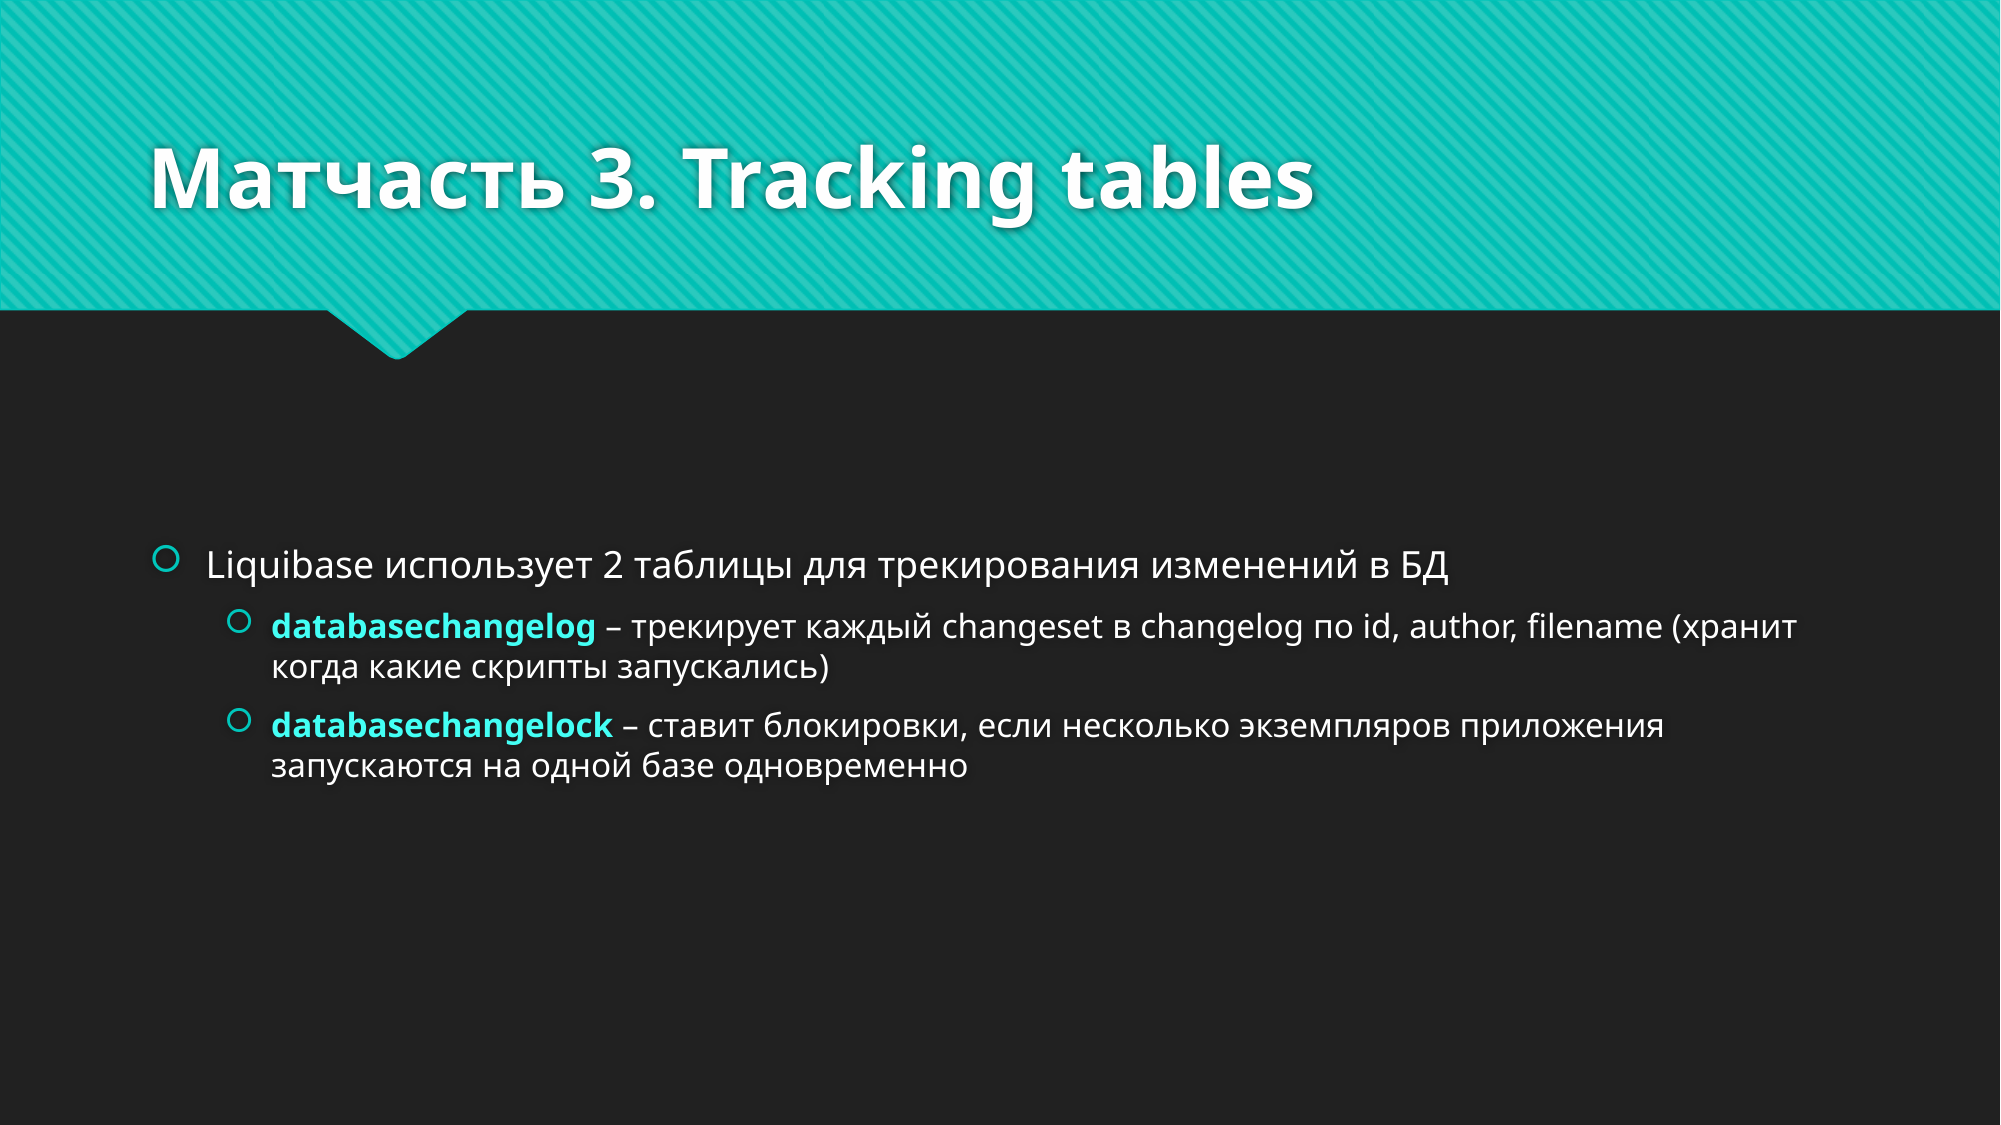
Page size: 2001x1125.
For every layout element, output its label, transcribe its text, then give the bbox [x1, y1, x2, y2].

list Liquibase использует 2 таблицы для трекирования изменений в БД databasechangelog – трекирует каждый changeset в changelog по id, author, filename (хранит когда какие скрипты запускались) databasechangelock – ставит блокировки, если несколько экземпляров приложения запускаются на одной базе одновременно [134, 364, 1866, 962]
title Матчасть 3. Tracking tables [132, 73, 1868, 233]
